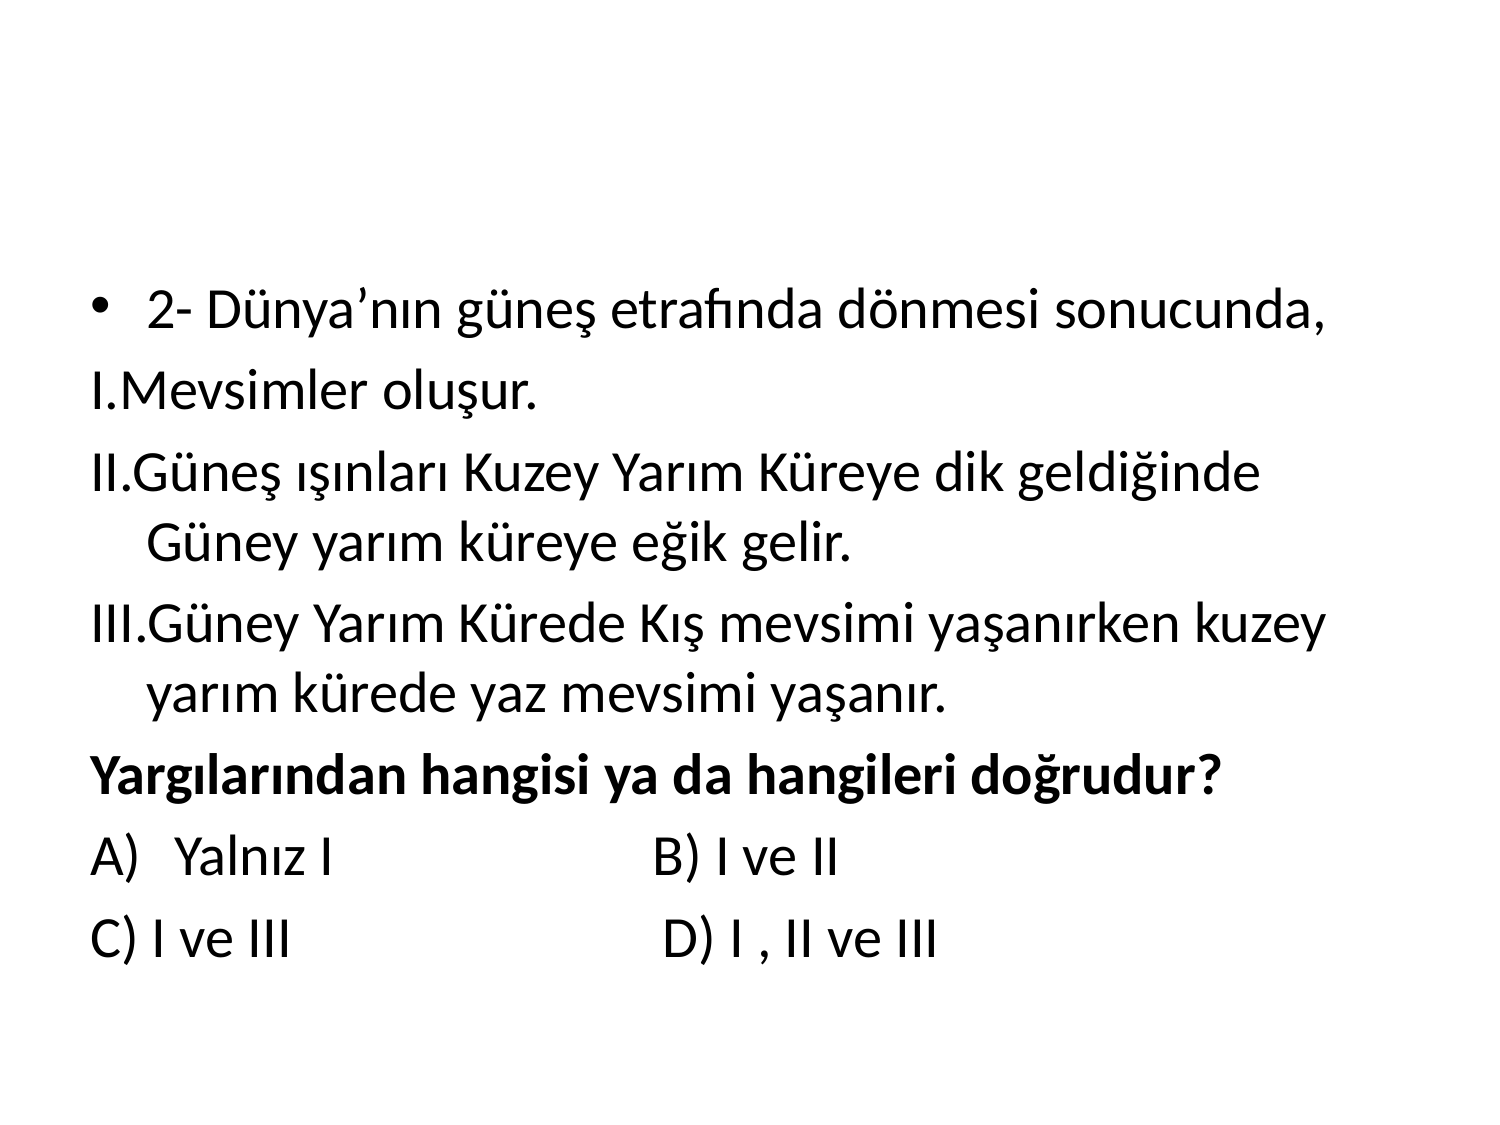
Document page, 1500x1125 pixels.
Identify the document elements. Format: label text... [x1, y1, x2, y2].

list 2- Dünya’nın güneş etrafında dönmesi sonucunda, I.Mevsimler oluşur. II.Güneş ışınları Kuzey Yarım Küreye dik geldiğinde Güney yarım küreye eğik gelir. III.Güney Yarım Kürede Kış mevsimi yaşanırken kuzey yarım kürede yaz mevsimi yaşanır. Yargılarından hangisi ya da hangileri doğrudur? Yalnız I B) I ve II C) I ve III D) I , II ve III [75, 262, 1425, 1005]
